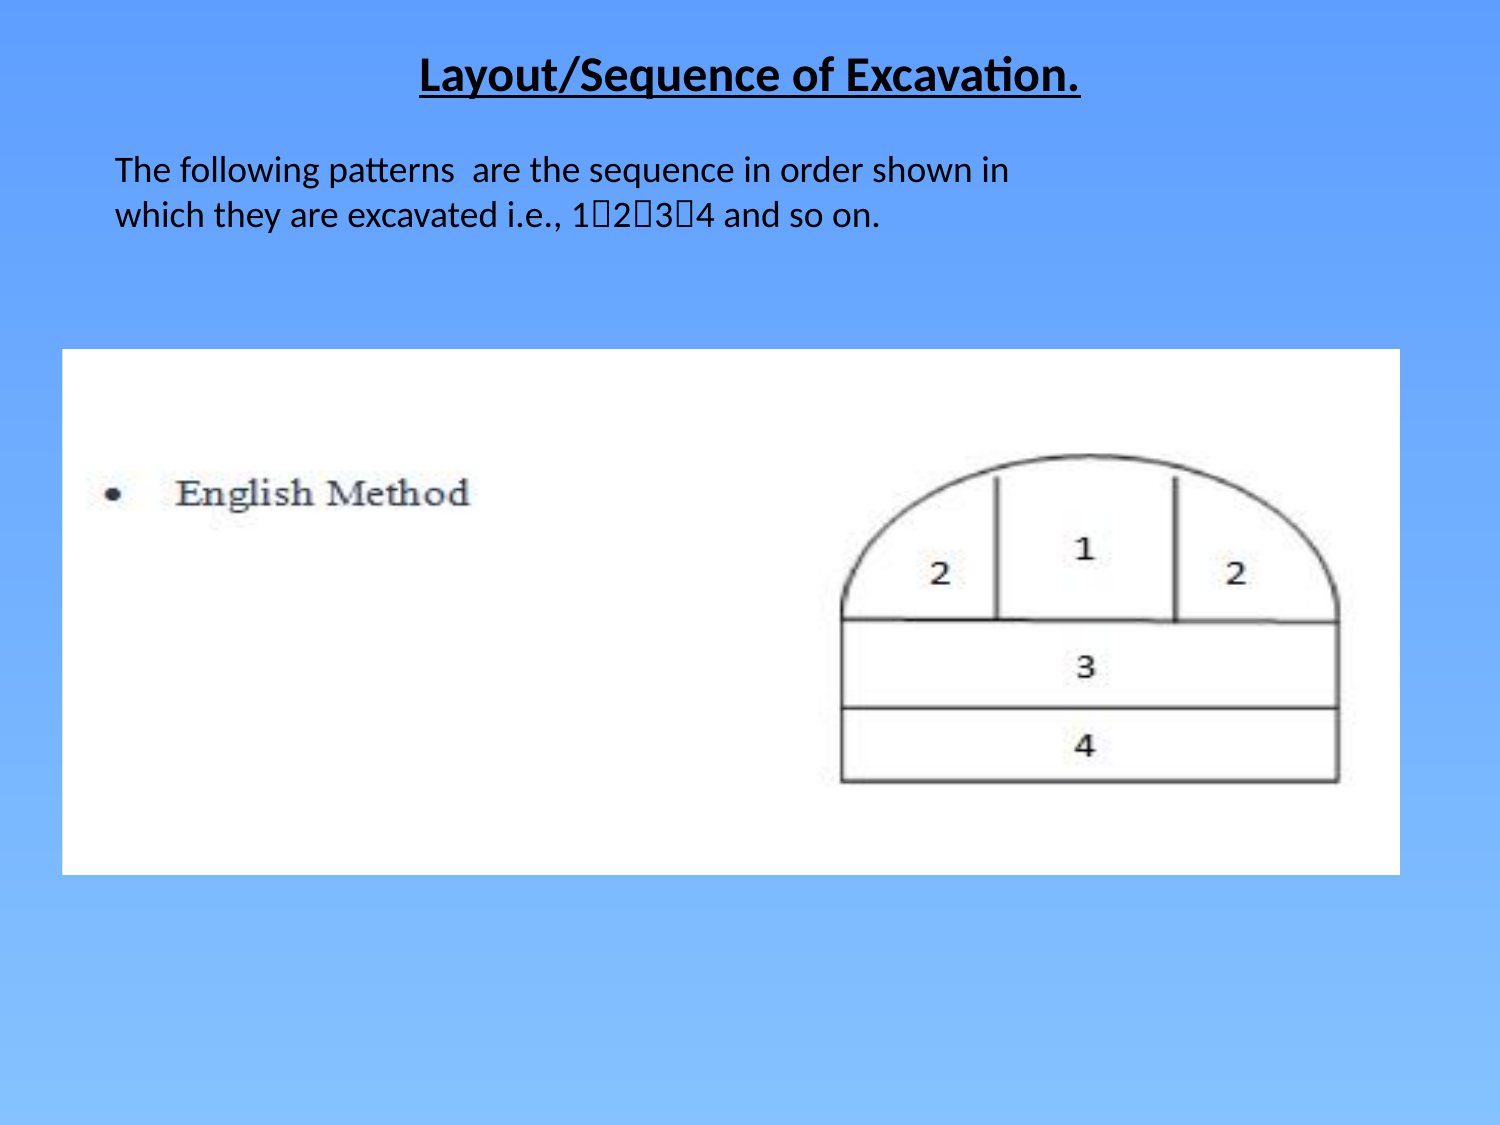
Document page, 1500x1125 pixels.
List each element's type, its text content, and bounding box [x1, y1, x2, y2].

text_box The following patterns are the sequence in order shown in which they are excavated i.e., 1234 and so on. [99, 137, 1113, 243]
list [62, 349, 1401, 875]
title Layout/Sequence of Excavation. [75, 25, 1425, 119]
